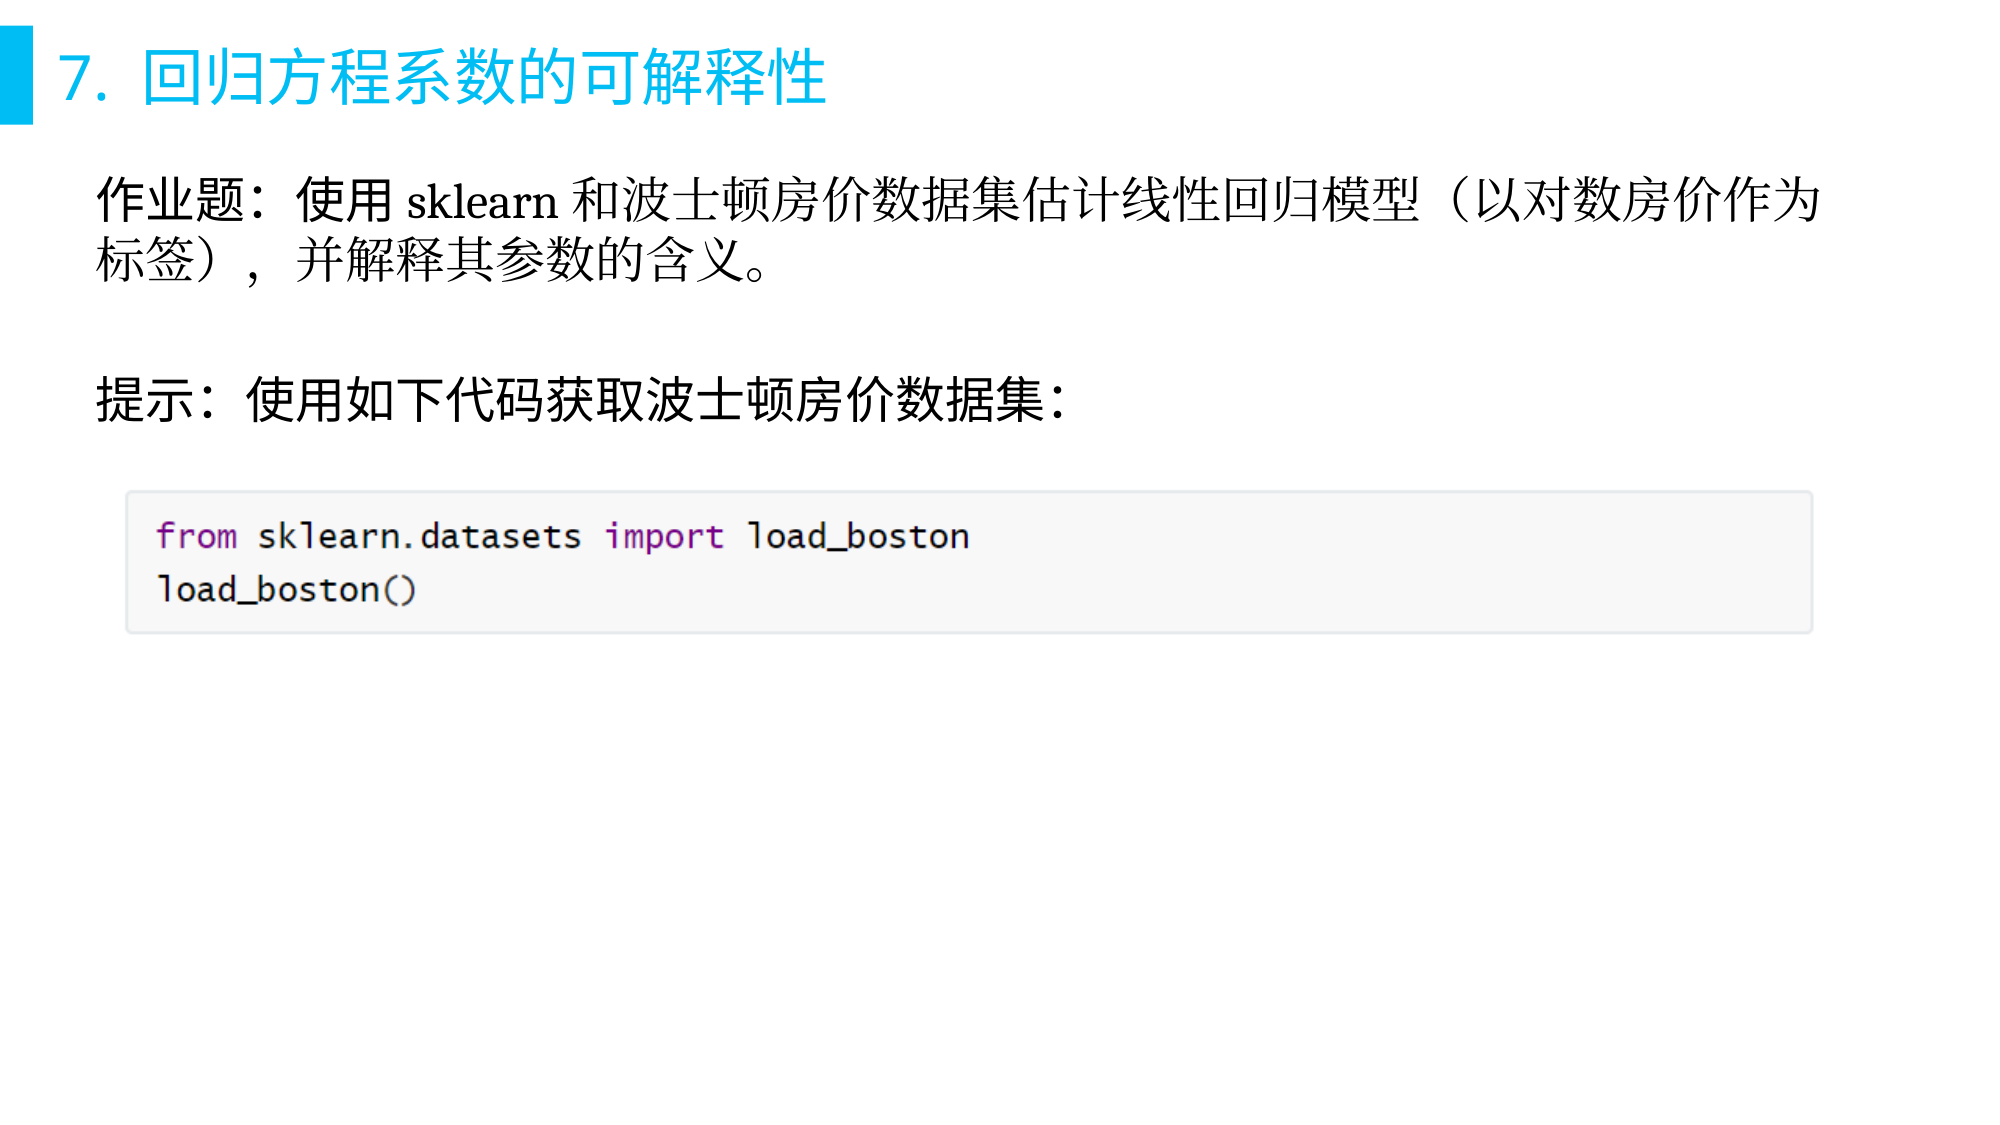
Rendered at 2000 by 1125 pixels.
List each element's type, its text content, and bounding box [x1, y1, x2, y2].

picture [91, 459, 1842, 666]
title 7. 回归方程系数的可解释性 [42, 25, 1933, 125]
text_box 作业题：使用sklearn和波士顿房价数据集估计线性回归模型（以对数房价作为标签），并解释其参数的含义。 提示：使用如下代码获取波士顿房价数据集： [80, 160, 1842, 1047]
